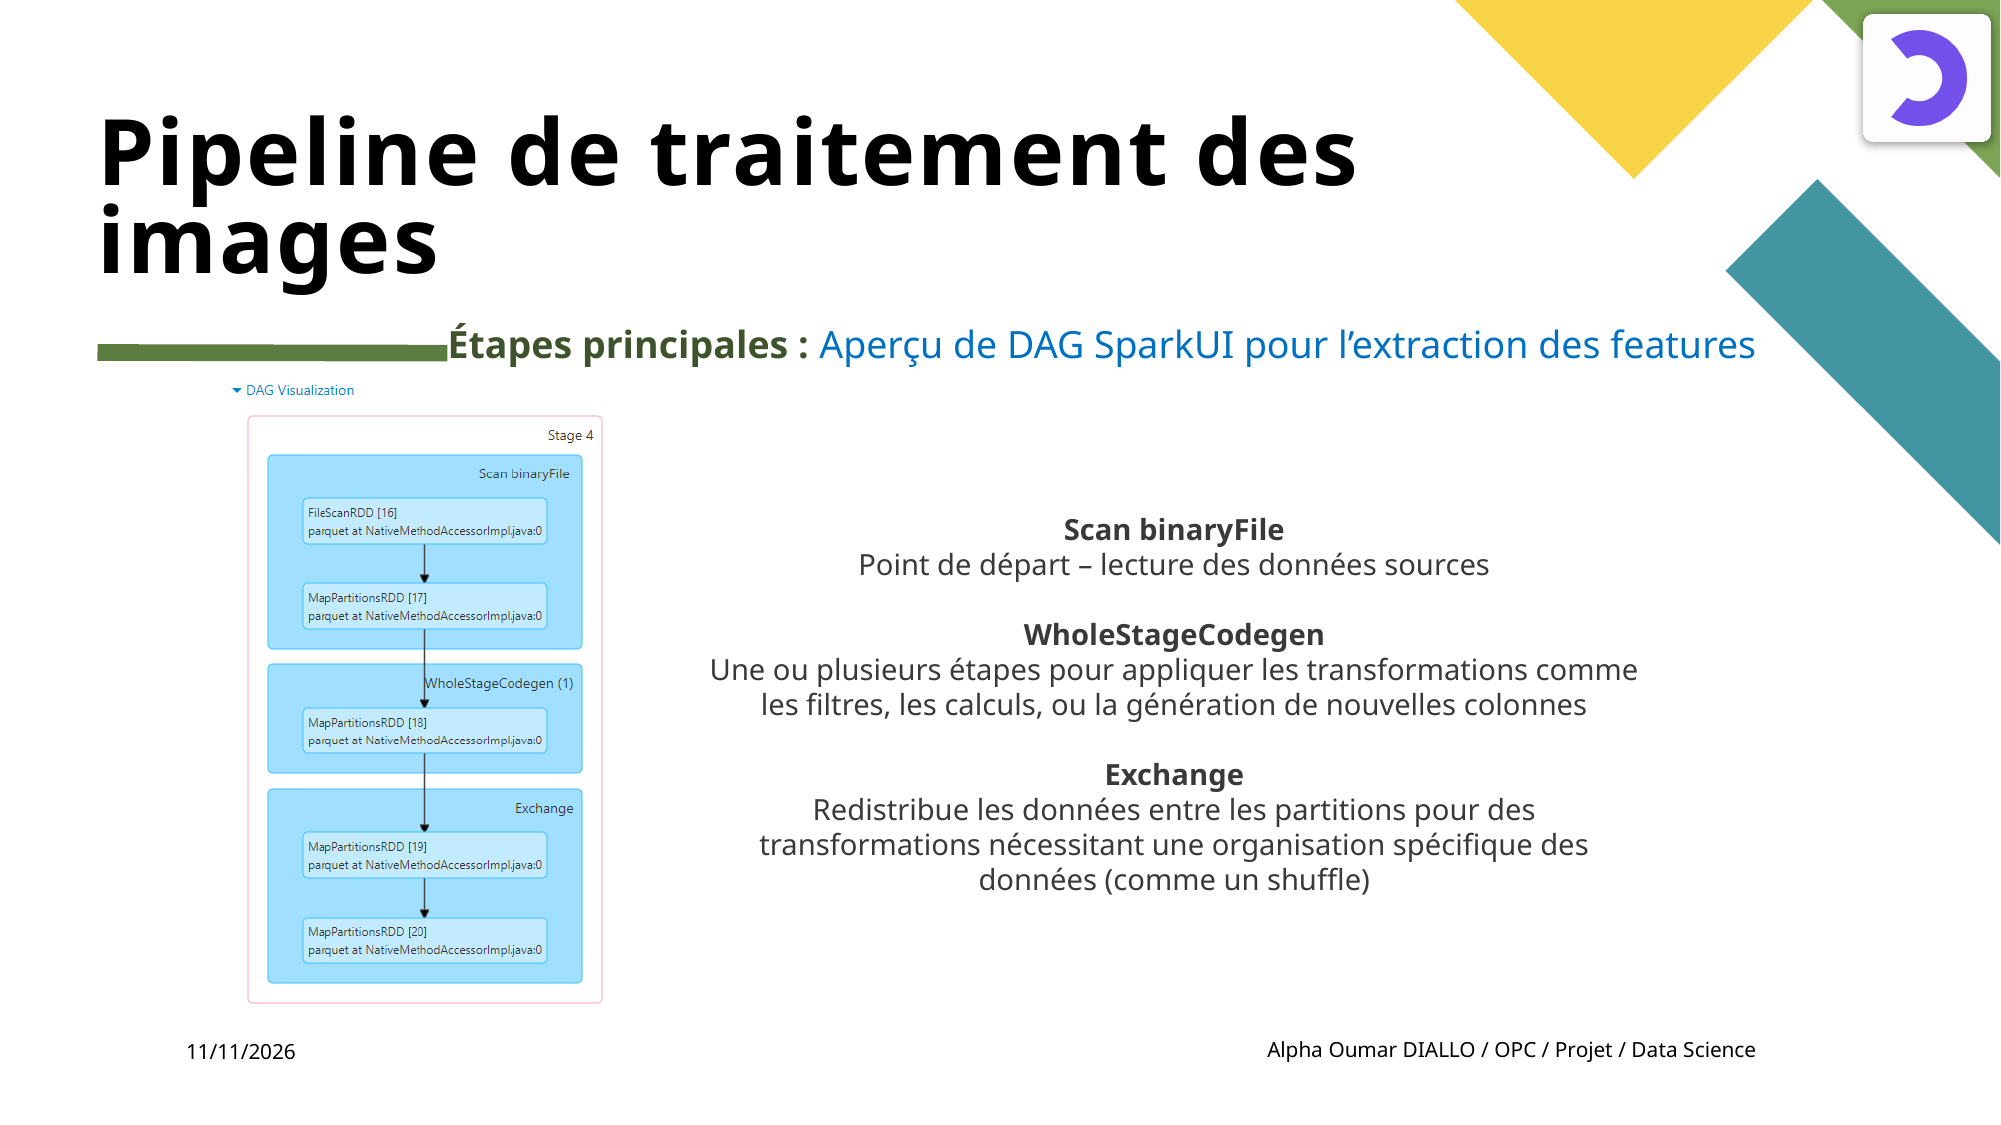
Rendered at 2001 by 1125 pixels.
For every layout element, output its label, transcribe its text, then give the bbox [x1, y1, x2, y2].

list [230, 384, 607, 1009]
text_box Étapes principales : Aperçu de DAG SparkUI pour l’extraction des features [332, 305, 1882, 384]
picture [1863, 14, 1991, 143]
title Pipeline de traitement des images [97, 45, 1702, 291]
text_box Scan binaryFile Point de départ – lecture des données sources WholeStageCodegen Une ou plusieurs étapes pour appliquer les transformations comme les filtres, les calculs, ou la génération de nouvelles colonnes Exchange Redistribue les données entre les partitions pour des transformations nécessitant une organisation spécifique des données (comme un shuffle) [692, 496, 1657, 1111]
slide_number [185, 1038, 402, 1080]
text_box Alpha Oumar DIALLO / OPC / Projet / Data Science [1657, 1029, 1850, 1089]
